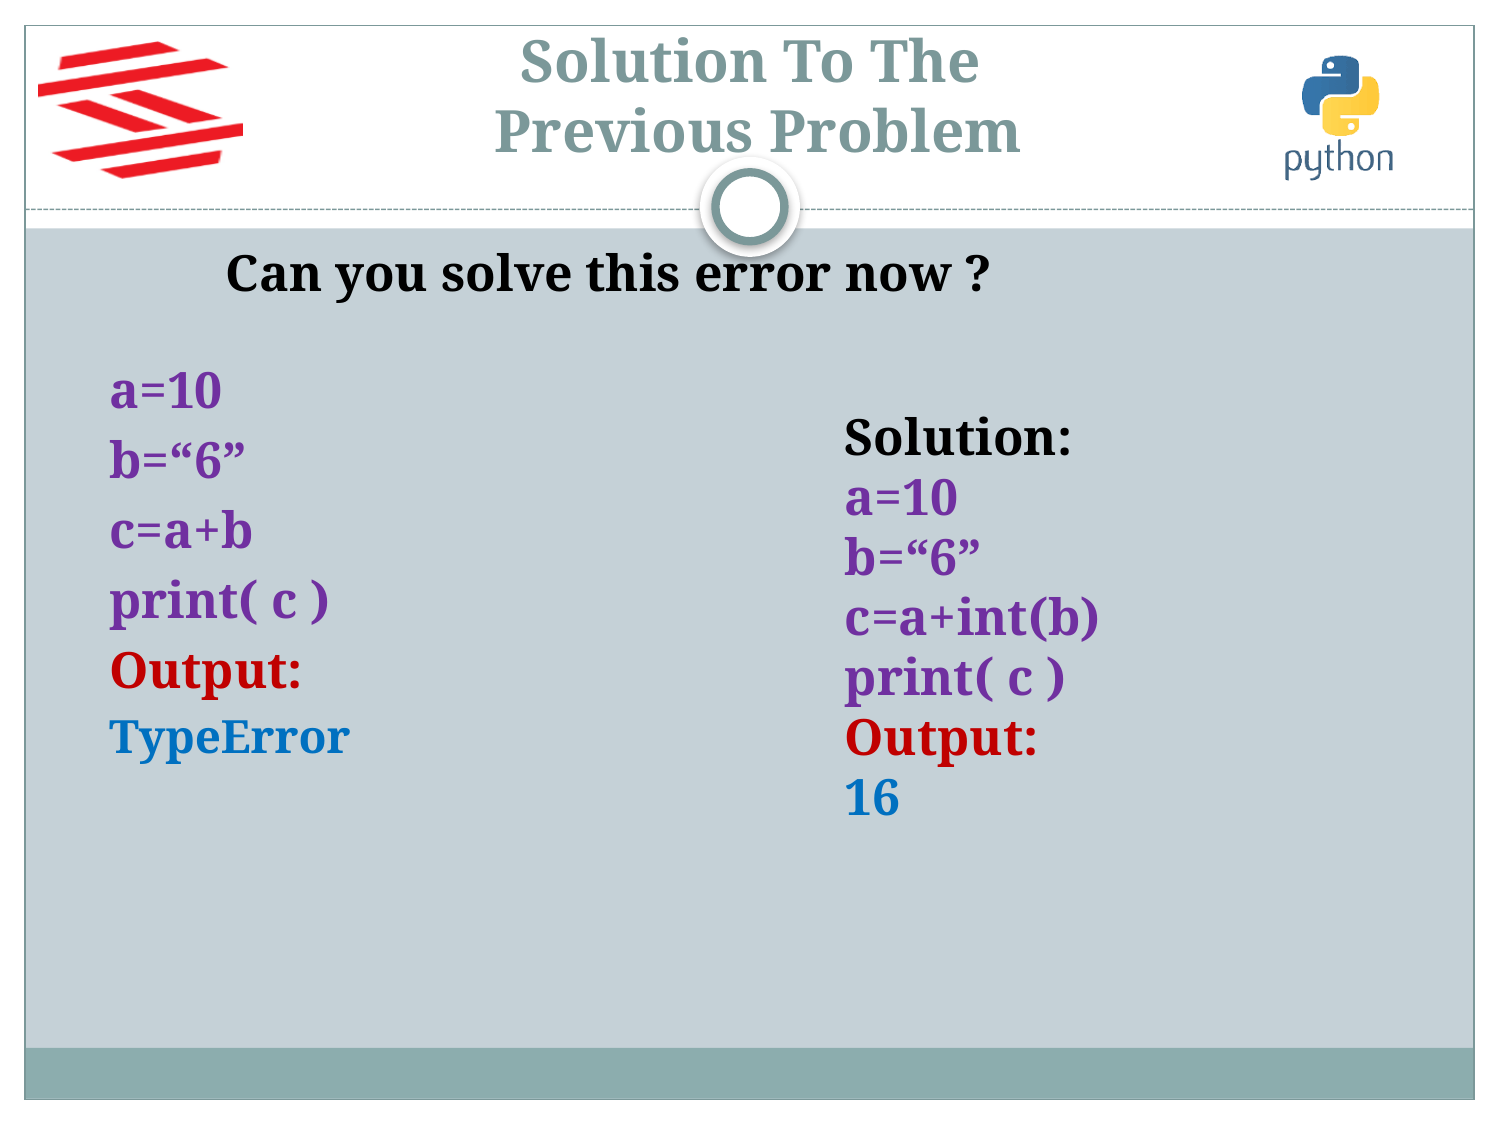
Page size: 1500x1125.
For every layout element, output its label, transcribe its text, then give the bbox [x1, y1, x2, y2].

text_box Can you solve this error now ? [210, 234, 1442, 310]
text_box Solution: a=10 b=“6” c=a+int(b) print( c ) Output: 16 [785, 398, 1247, 834]
list a=10 b=“6” c=a+b print( c ) Output: TypeError [49, 351, 598, 1047]
picture [37, 40, 243, 185]
picture [1206, 53, 1471, 186]
title Solution To The Previous Problem [248, 46, 1459, 172]
